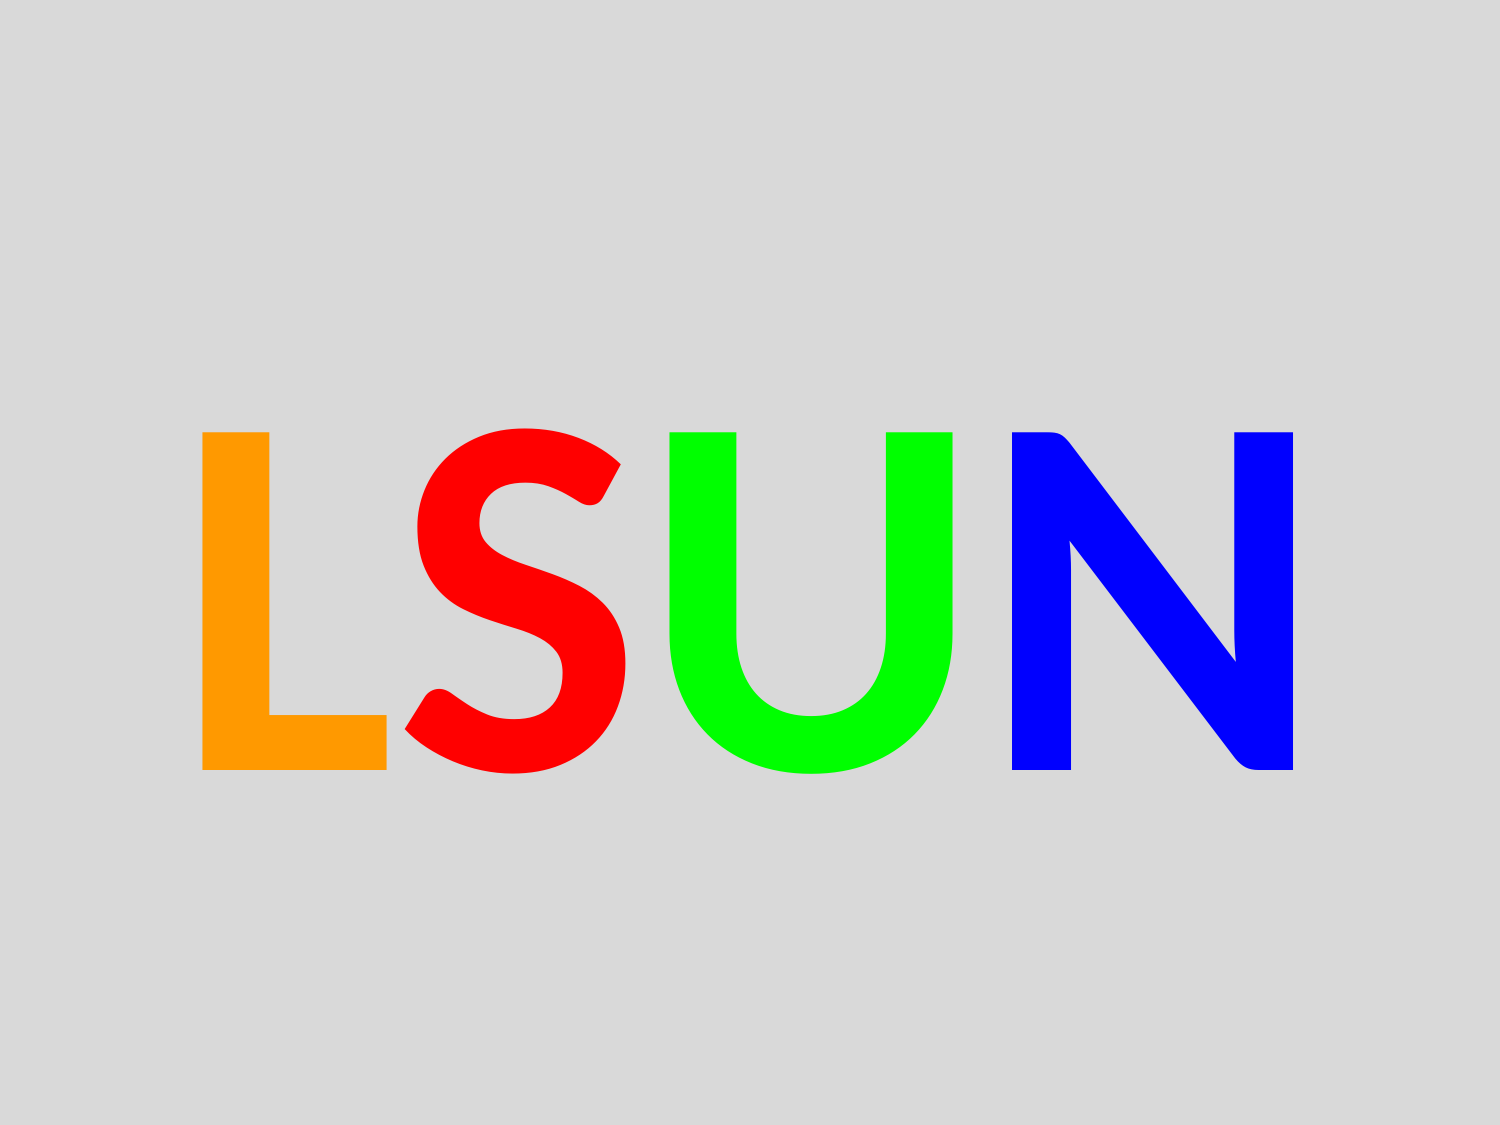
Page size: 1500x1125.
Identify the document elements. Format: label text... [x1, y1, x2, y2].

title LSUN [0, 0, 1500, 1125]
